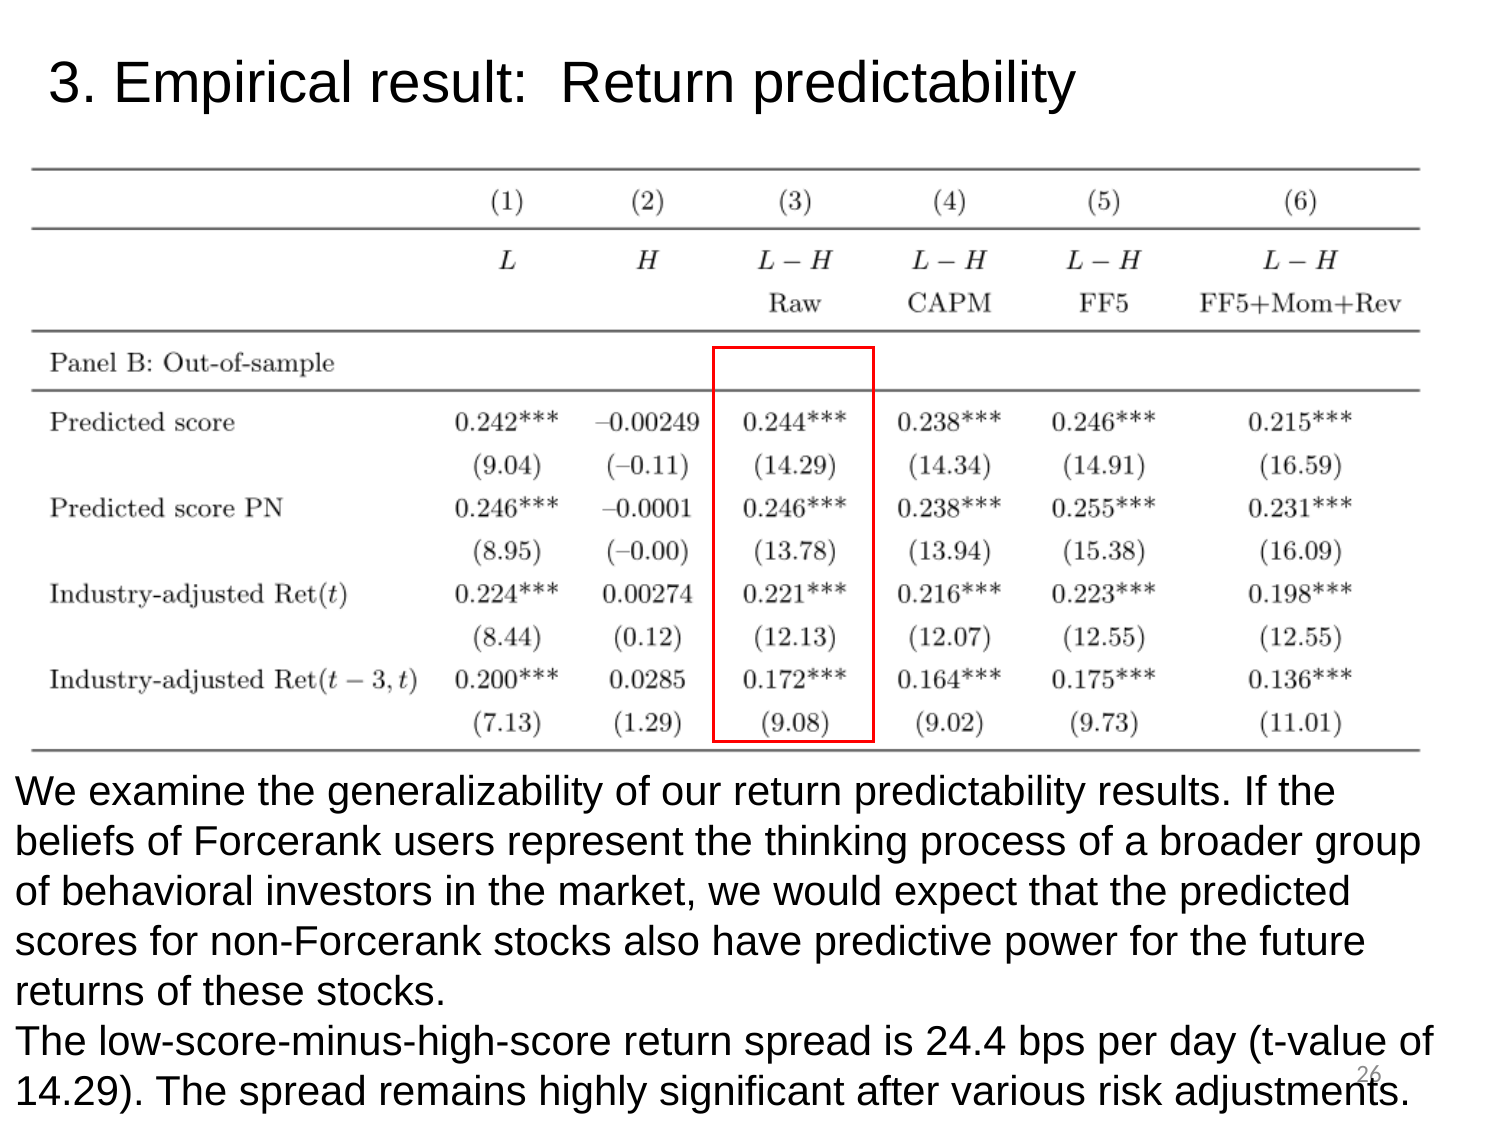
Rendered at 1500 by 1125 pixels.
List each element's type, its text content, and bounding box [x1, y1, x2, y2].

picture [14, 126, 1500, 758]
text_box 3. Empirical result: Return predictability [34, 45, 1328, 126]
text_box We examine the generalizability of our return predictability results. If the beliefs of Forcerank users represent the thinking process of a broader group of behavioral investors in the market, we would expect that the predicted scores for non-Forcerank stocks also have predictive power for the future returns of these stocks. The low-score-minus-high-score return spread is 24.4 bps per day (t-value of 14.29). The spread remains highly significant after various risk adjustments. [0, 756, 1477, 1121]
